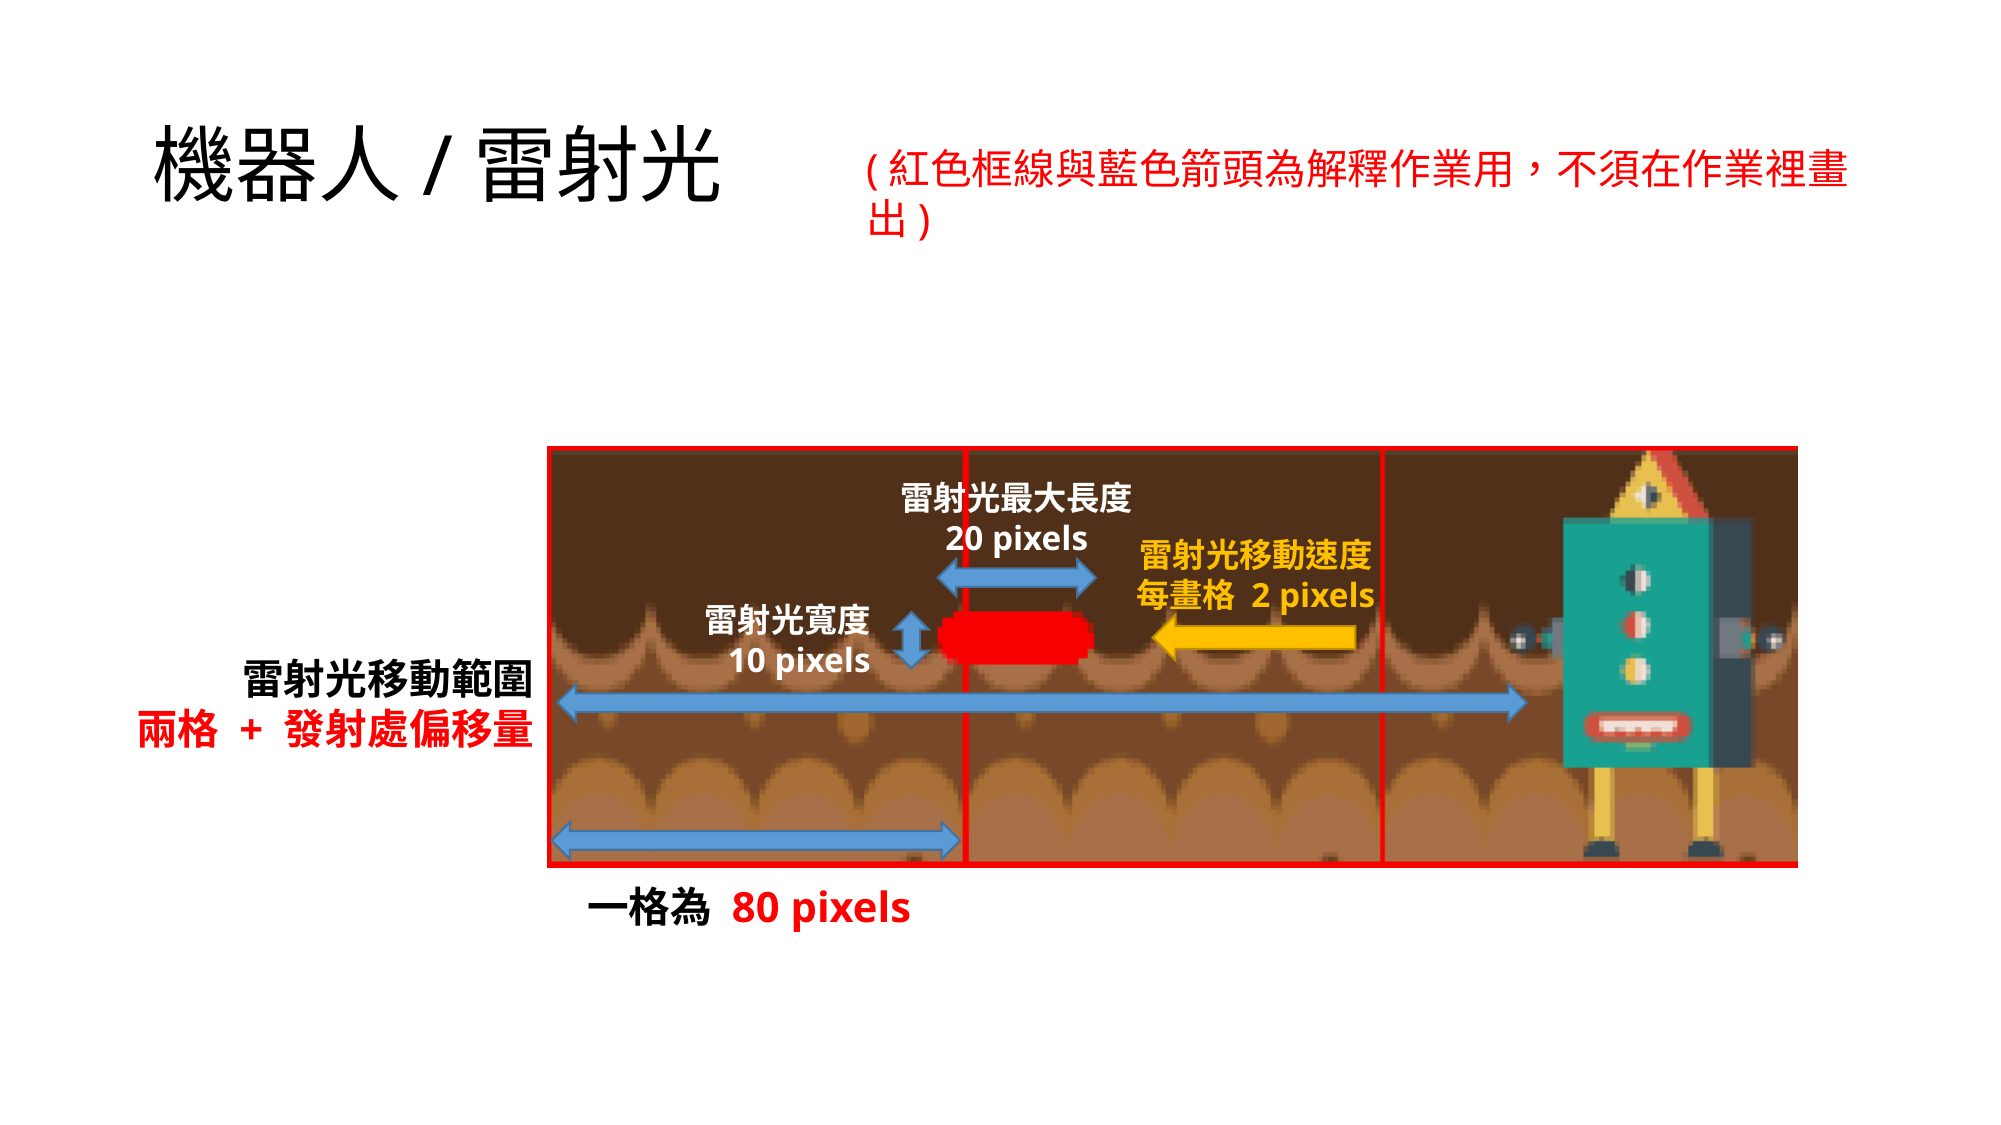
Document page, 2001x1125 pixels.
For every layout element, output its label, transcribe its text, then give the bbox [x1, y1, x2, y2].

text_box 一格為 80 pixels [445, 873, 1054, 939]
picture [547, 446, 1798, 869]
title 機器人/雷射光 [137, 59, 1863, 278]
text_box (紅色框線與藍色箭頭為解釋作業用，不須在作業裡畫出) [851, 135, 1913, 251]
text_box 雷射光移動範圍 兩格 + 發射處偏移量 [75, 645, 547, 760]
